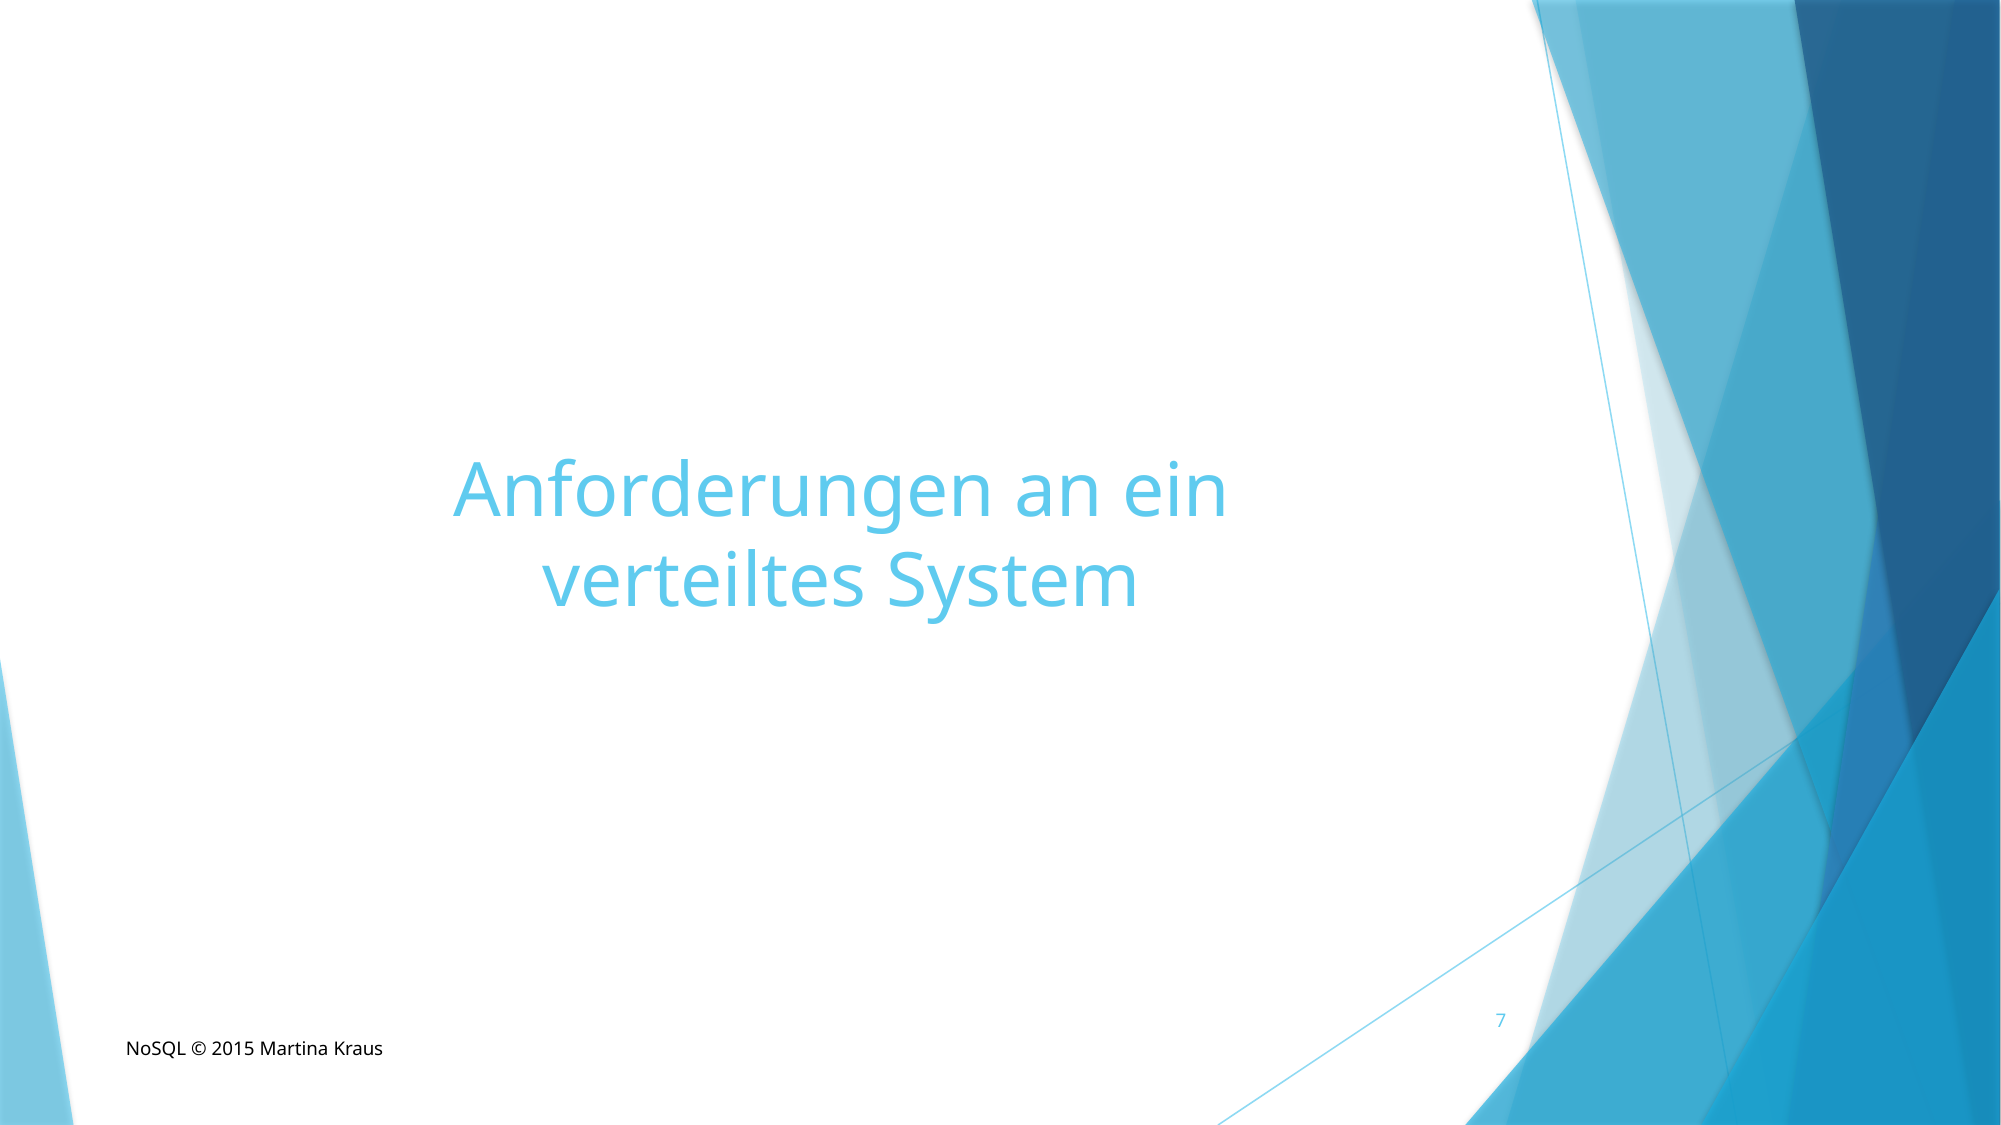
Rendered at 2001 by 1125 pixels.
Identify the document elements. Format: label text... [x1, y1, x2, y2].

slide_number 7 [1409, 991, 1522, 1051]
title Anforderungen an ein verteiltes System [136, 434, 1548, 652]
footer NoSQL © 2015 Martina Kraus [111, 1028, 1145, 1089]
